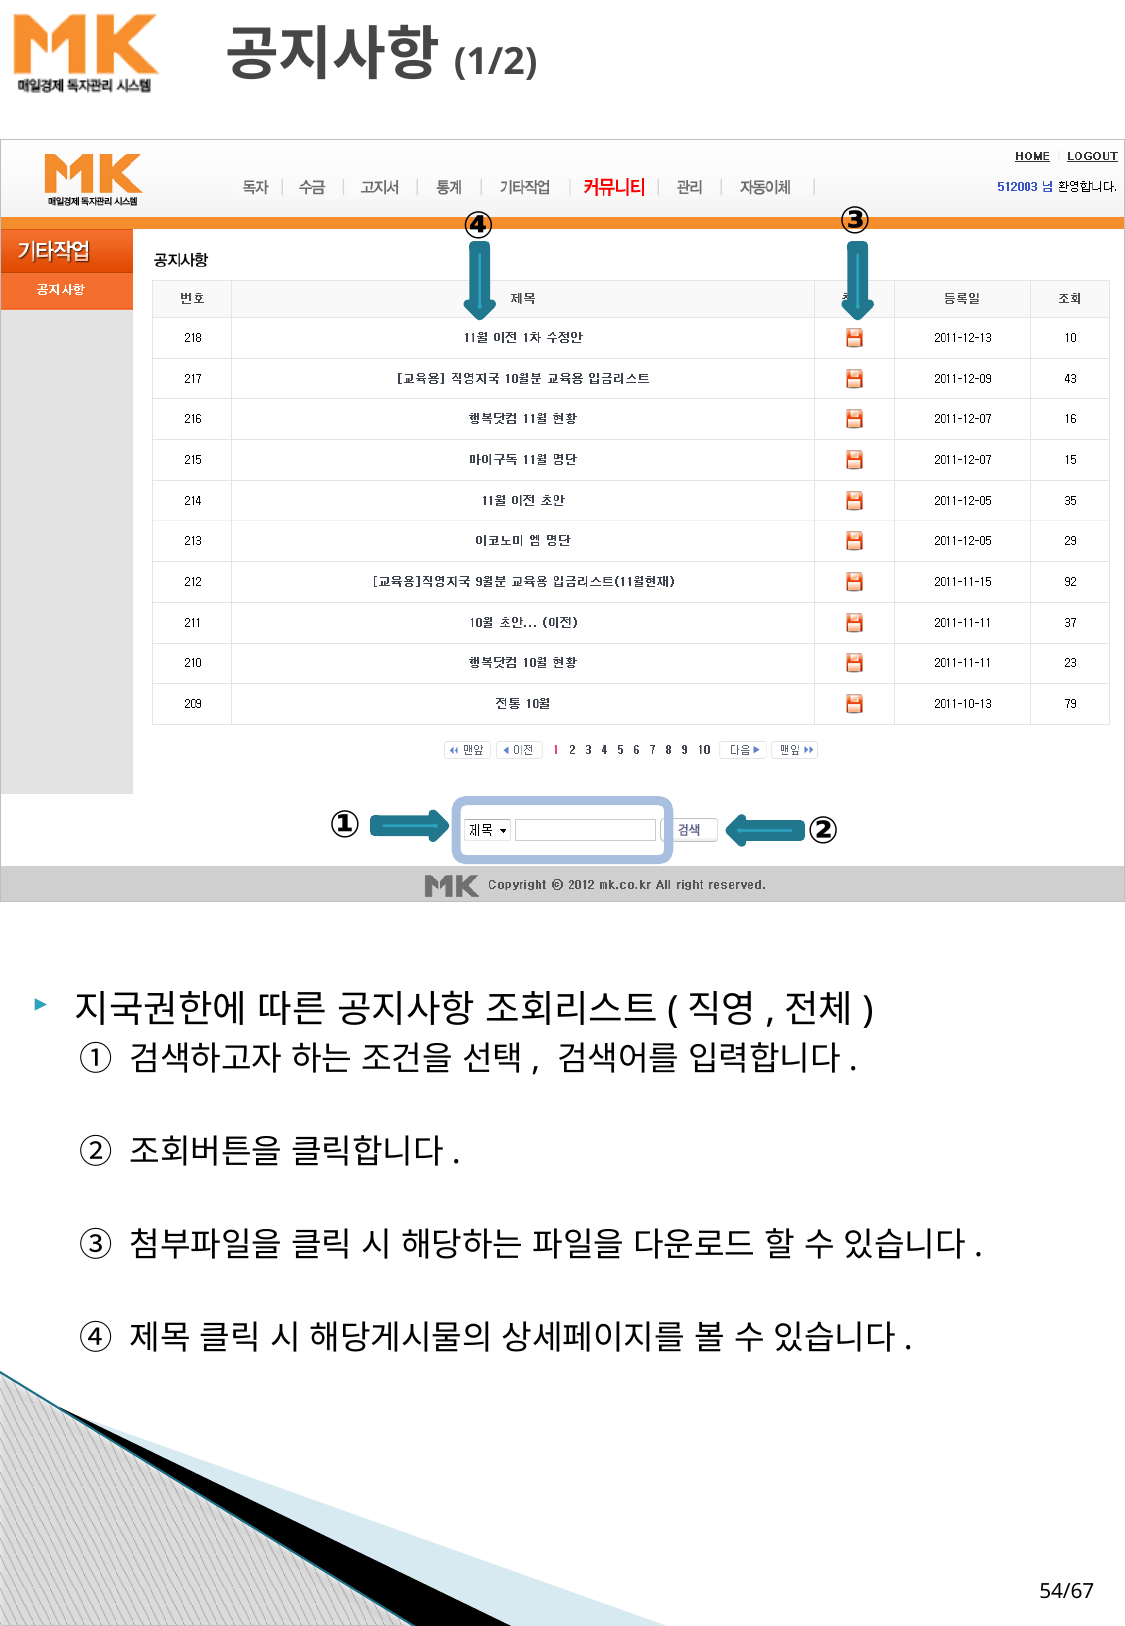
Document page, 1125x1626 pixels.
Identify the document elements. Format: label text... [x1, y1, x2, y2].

list 지국권한에 따른 공지사항 조회리스트(직영,전체) ① 검색하고자 하는 조건을 선택, 검색어를 입력합니다. ② 조회버튼을 클릭합니다. ③ 첨부파일을 클릭 시 해당하는 파일을 다운로드 할 수 있습니다. ④ 제목 클릭 시 해당게시물의 상세페이지를 볼 수 있습니다. [0, 977, 1125, 1528]
slide_number 53/67 [996, 1527, 1109, 1614]
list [0, 138, 1125, 902]
picture [0, 0, 176, 110]
title 공지사항(1/2) [210, 0, 1125, 102]
